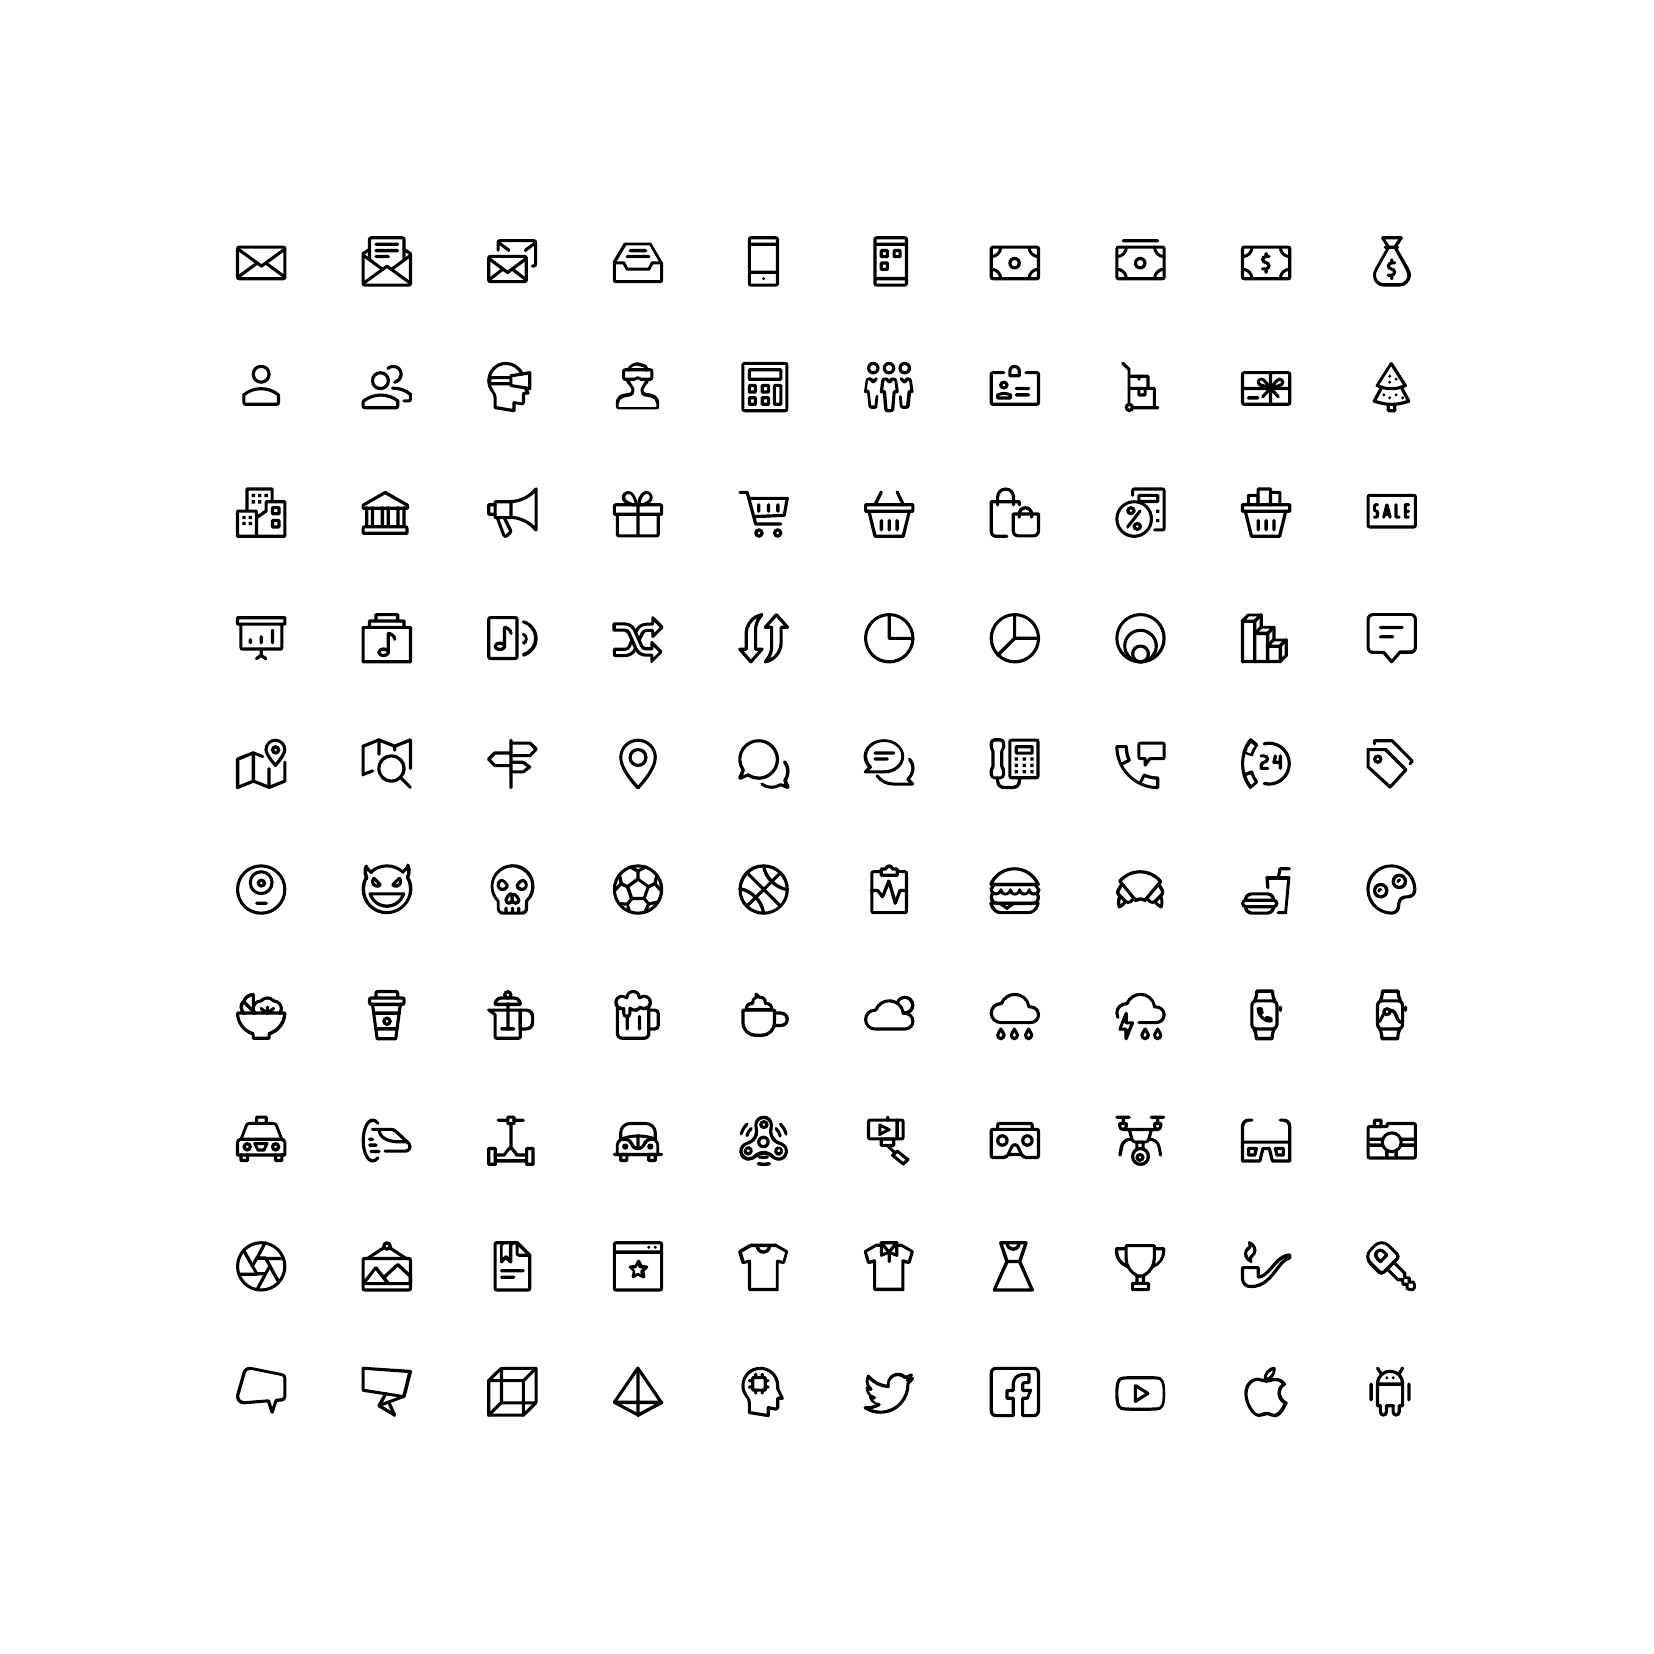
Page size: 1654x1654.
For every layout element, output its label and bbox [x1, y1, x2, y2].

text_box [1246, 396, 1260, 400]
text_box [361, 1366, 413, 1397]
text_box [890, 1241, 899, 1257]
text_box [989, 245, 1000, 256]
text_box [259, 635, 263, 645]
text_box [617, 873, 623, 882]
text_box [1246, 509, 1285, 513]
text_box [487, 1401, 503, 1417]
text_box [1281, 503, 1292, 513]
text_box [639, 1134, 657, 1141]
text_box [487, 361, 523, 378]
text_box [1027, 245, 1041, 259]
text_box [864, 999, 915, 1031]
text_box [235, 248, 240, 278]
text_box [642, 897, 650, 905]
text_box [235, 616, 287, 626]
text_box [1127, 389, 1131, 406]
text_box [504, 892, 513, 905]
text_box [612, 1368, 636, 1404]
text_box [636, 1134, 640, 1150]
text_box [781, 872, 789, 888]
text_box [1257, 625, 1273, 636]
text_box [996, 613, 1017, 657]
text_box [628, 865, 648, 873]
text_box [612, 242, 663, 265]
text_box [487, 1367, 503, 1383]
text_box [776, 503, 780, 513]
text_box [1377, 1012, 1386, 1025]
text_box [263, 1256, 285, 1261]
text_box [1115, 1376, 1166, 1411]
text_box [509, 487, 538, 532]
text_box [495, 516, 513, 538]
text_box [1243, 892, 1276, 902]
text_box [619, 1134, 637, 1141]
text_box [619, 1121, 657, 1138]
text_box [1243, 905, 1276, 915]
text_box [619, 882, 630, 889]
text_box [1036, 257, 1041, 269]
text_box [487, 1379, 499, 1413]
text_box [1372, 503, 1380, 519]
text_box [756, 882, 771, 897]
text_box [996, 1121, 1034, 1132]
text_box [1391, 1404, 1401, 1417]
text_box [1281, 245, 1292, 256]
text_box [1269, 377, 1285, 389]
text_box [1261, 387, 1270, 399]
text_box [1135, 1152, 1145, 1163]
text_box [366, 1247, 384, 1260]
text_box [1118, 870, 1162, 883]
text_box [749, 270, 779, 274]
text_box [990, 888, 1041, 896]
text_box [487, 1008, 522, 1040]
text_box [1250, 1000, 1272, 1031]
text_box [1115, 745, 1160, 790]
text_box [1382, 1131, 1402, 1139]
text_box [1372, 388, 1387, 406]
text_box [1275, 386, 1290, 391]
text_box [1013, 636, 1041, 640]
text_box [1005, 1259, 1021, 1264]
text_box [515, 878, 528, 892]
text_box [522, 1367, 537, 1383]
text_box [1366, 1241, 1400, 1275]
text_box [1246, 1146, 1258, 1157]
text_box [763, 613, 789, 664]
text_box [1240, 245, 1251, 256]
text_box [613, 892, 620, 904]
text_box [1121, 895, 1136, 904]
text_box [879, 261, 889, 271]
text_box [255, 500, 287, 538]
text_box [657, 892, 663, 902]
text_box [772, 1008, 777, 1025]
text_box [239, 1000, 251, 1015]
text_box [1127, 1128, 1136, 1144]
text_box [622, 368, 654, 381]
text_box [487, 267, 505, 282]
text_box [1153, 245, 1166, 259]
text_box [772, 383, 783, 406]
text_box [406, 248, 413, 284]
text_box [898, 1118, 905, 1141]
text_box [1155, 270, 1166, 281]
text_box [874, 276, 907, 281]
text_box [264, 261, 287, 279]
text_box [509, 741, 538, 758]
text_box [270, 506, 281, 516]
text_box [738, 887, 766, 915]
text_box [1273, 1146, 1285, 1157]
text_box [255, 654, 267, 661]
text_box [887, 1250, 891, 1264]
text_box [255, 901, 268, 905]
text_box [614, 989, 652, 1018]
text_box [521, 633, 528, 645]
text_box [739, 1115, 788, 1161]
text_box [370, 1002, 375, 1013]
text_box [1284, 638, 1288, 658]
text_box [891, 1149, 910, 1166]
text_box [864, 613, 915, 664]
text_box [1005, 1241, 1021, 1251]
text_box [363, 864, 373, 880]
text_box [371, 864, 402, 874]
text_box [500, 1241, 518, 1264]
text_box [747, 236, 780, 287]
text_box [395, 1015, 401, 1028]
text_box [236, 277, 286, 281]
text_box [1376, 1367, 1383, 1376]
text_box [266, 1241, 285, 1257]
text_box [377, 1127, 410, 1144]
text_box [362, 393, 400, 403]
text_box [1141, 1274, 1146, 1286]
text_box [1372, 1118, 1383, 1129]
text_box [1246, 493, 1256, 507]
text_box [1383, 245, 1400, 249]
text_box [378, 1391, 388, 1406]
text_box [992, 1241, 1034, 1292]
text_box [1378, 1404, 1389, 1417]
text_box [361, 491, 410, 510]
text_box [1375, 1000, 1398, 1031]
text_box [640, 1400, 664, 1416]
text_box [1366, 1125, 1374, 1138]
text_box [1272, 518, 1276, 532]
text_box [887, 518, 891, 532]
text_box [1115, 1115, 1131, 1119]
text_box [1137, 386, 1147, 397]
text_box [511, 267, 528, 282]
text_box [235, 1011, 287, 1040]
text_box [1269, 387, 1280, 399]
text_box [760, 383, 771, 394]
text_box [749, 242, 779, 246]
text_box [1256, 377, 1271, 389]
text_box [377, 754, 406, 783]
text_box [242, 394, 281, 406]
text_box [1014, 386, 1031, 391]
text_box [487, 751, 513, 768]
text_box [248, 870, 274, 896]
text_box [1403, 512, 1411, 519]
text_box [1381, 236, 1403, 245]
text_box [1127, 386, 1138, 390]
text_box [1281, 270, 1292, 281]
text_box [741, 1008, 776, 1037]
text_box [1145, 897, 1154, 904]
text_box [1014, 745, 1034, 755]
text_box [509, 1126, 513, 1151]
text_box [369, 1149, 381, 1154]
text_box [1263, 1366, 1276, 1379]
text_box [365, 506, 369, 529]
text_box [1278, 245, 1292, 259]
text_box [1265, 631, 1270, 664]
text_box [895, 1118, 899, 1141]
text_box [1131, 1281, 1151, 1292]
text_box [1030, 270, 1041, 281]
text_box [1240, 619, 1245, 664]
text_box [1021, 1134, 1034, 1147]
text_box [866, 361, 880, 375]
text_box [879, 864, 899, 877]
text_box [1115, 245, 1125, 255]
text_box [487, 1146, 497, 1166]
text_box [625, 1014, 629, 1031]
text_box [1118, 1137, 1133, 1157]
text_box [1131, 487, 1166, 532]
text_box [1008, 364, 1021, 378]
text_box [365, 1266, 387, 1286]
text_box [879, 377, 899, 413]
text_box [361, 1256, 413, 1292]
text_box [1253, 619, 1257, 664]
text_box [1115, 258, 1119, 268]
text_box [362, 254, 382, 269]
text_box [643, 900, 660, 914]
text_box [283, 251, 287, 275]
text_box [631, 910, 644, 915]
text_box [1366, 613, 1417, 664]
text_box [1252, 1026, 1277, 1041]
text_box [1383, 503, 1391, 513]
text_box [1378, 625, 1404, 630]
text_box [752, 518, 783, 526]
text_box [268, 1264, 281, 1284]
text_box [270, 745, 281, 755]
text_box [1127, 374, 1138, 378]
text_box [1150, 1247, 1166, 1269]
text_box [374, 613, 400, 621]
text_box [996, 1027, 1006, 1041]
text_box [621, 491, 653, 507]
text_box [1401, 1385, 1405, 1408]
text_box [236, 247, 287, 268]
text_box [361, 738, 378, 777]
text_box [1131, 406, 1160, 410]
text_box [647, 1143, 654, 1150]
text_box [646, 866, 657, 875]
text_box [612, 1241, 664, 1292]
text_box [1115, 500, 1153, 538]
text_box [1124, 1250, 1130, 1265]
text_box [1114, 1247, 1130, 1269]
text_box [760, 396, 771, 406]
text_box [499, 1275, 516, 1279]
text_box [1276, 876, 1291, 915]
text_box [377, 738, 381, 756]
text_box [870, 870, 879, 889]
text_box [1000, 500, 1011, 504]
text_box [1024, 1027, 1034, 1041]
text_box [377, 647, 390, 658]
text_box [1256, 518, 1260, 532]
text_box [1135, 1140, 1145, 1151]
text_box [1240, 270, 1251, 281]
text_box [493, 641, 507, 652]
text_box [502, 989, 513, 996]
text_box [1268, 392, 1273, 404]
text_box [1240, 371, 1292, 406]
text_box [765, 864, 781, 873]
text_box [866, 1118, 886, 1141]
text_box [504, 257, 528, 274]
text_box [765, 906, 781, 915]
text_box [235, 1366, 287, 1414]
text_box [615, 1008, 651, 1040]
text_box [1394, 1148, 1398, 1160]
text_box [895, 995, 915, 1015]
text_box [509, 760, 532, 774]
text_box [1372, 739, 1414, 766]
text_box [757, 1155, 770, 1160]
text_box [258, 1282, 280, 1292]
text_box [996, 391, 1013, 400]
text_box [255, 1272, 267, 1292]
text_box [235, 751, 267, 790]
text_box [1134, 897, 1147, 903]
text_box [772, 528, 783, 538]
text_box [1375, 1382, 1405, 1386]
text_box [738, 739, 780, 780]
text_box [522, 1401, 537, 1417]
text_box [745, 1127, 753, 1137]
text_box [628, 747, 648, 768]
text_box [779, 1123, 788, 1136]
text_box [1243, 1241, 1257, 1264]
text_box [1278, 754, 1283, 762]
text_box [361, 625, 413, 664]
text_box [876, 503, 902, 507]
text_box [1240, 1118, 1254, 1144]
text_box [772, 871, 782, 881]
text_box [646, 882, 657, 889]
text_box [612, 622, 663, 664]
text_box [499, 1366, 538, 1405]
text_box [251, 364, 271, 384]
text_box [259, 1007, 267, 1015]
text_box [747, 396, 757, 406]
text_box [1397, 1147, 1417, 1160]
text_box [867, 509, 912, 538]
text_box [515, 1241, 532, 1257]
text_box [1261, 255, 1271, 270]
text_box [1240, 1253, 1292, 1289]
text_box [1243, 509, 1288, 538]
text_box [1121, 239, 1160, 243]
text_box [1242, 613, 1260, 623]
text_box [386, 631, 390, 654]
text_box [361, 249, 412, 287]
text_box [1278, 267, 1292, 281]
text_box [367, 1143, 378, 1147]
text_box [264, 738, 287, 768]
text_box [619, 1157, 629, 1163]
text_box [1386, 402, 1397, 413]
text_box [487, 280, 528, 284]
text_box [640, 503, 664, 516]
text_box [239, 1121, 255, 1141]
text_box [487, 616, 519, 661]
text_box [499, 1269, 525, 1273]
text_box [266, 1007, 275, 1015]
text_box [1382, 1007, 1392, 1017]
text_box [1382, 1121, 1417, 1138]
text_box [1116, 894, 1127, 909]
text_box [619, 866, 630, 875]
text_box [1242, 386, 1266, 391]
text_box [525, 1146, 535, 1166]
text_box [1264, 518, 1268, 532]
text_box [636, 507, 640, 536]
text_box [634, 616, 664, 641]
text_box [1153, 267, 1166, 281]
text_box [1127, 1249, 1156, 1278]
text_box [747, 499, 755, 517]
text_box [273, 1152, 284, 1163]
text_box [1121, 362, 1131, 375]
text_box [1030, 245, 1041, 256]
text_box [612, 503, 636, 516]
text_box [1014, 393, 1031, 397]
text_box [1373, 1248, 1388, 1264]
text_box [251, 751, 256, 783]
text_box [1372, 249, 1412, 287]
text_box [490, 864, 535, 915]
text_box [1137, 493, 1160, 504]
text_box [1259, 613, 1263, 629]
text_box [262, 622, 284, 651]
text_box [242, 1248, 254, 1268]
text_box [614, 1400, 636, 1416]
text_box [628, 1259, 649, 1279]
text_box [235, 509, 258, 538]
text_box [374, 989, 400, 996]
text_box [647, 1008, 660, 1031]
text_box [1253, 245, 1279, 249]
text_box [615, 381, 660, 410]
text_box [270, 1142, 281, 1152]
text_box [235, 1138, 241, 1157]
text_box [1121, 1127, 1160, 1132]
text_box [1132, 521, 1143, 532]
text_box [235, 1250, 243, 1274]
text_box [1369, 1382, 1373, 1402]
text_box [1244, 659, 1254, 664]
text_box [747, 368, 783, 381]
text_box [383, 1142, 412, 1153]
text_box [1385, 1148, 1389, 1160]
text_box [1002, 245, 1028, 249]
text_box [389, 631, 397, 641]
text_box [1127, 245, 1154, 249]
text_box [996, 487, 1016, 507]
text_box [1288, 257, 1292, 268]
text_box [402, 396, 412, 403]
text_box [487, 254, 528, 258]
text_box [989, 613, 1013, 655]
text_box [255, 1115, 268, 1126]
text_box [391, 386, 413, 397]
text_box [1244, 1377, 1288, 1418]
text_box [242, 1137, 280, 1141]
text_box [239, 1152, 250, 1163]
text_box [372, 1011, 402, 1015]
text_box [738, 864, 762, 887]
text_box [989, 270, 1000, 281]
text_box [521, 620, 538, 657]
text_box [253, 1142, 269, 1152]
text_box [863, 1243, 914, 1292]
text_box [647, 1157, 657, 1163]
text_box [1150, 386, 1156, 409]
text_box [368, 892, 406, 908]
text_box [1378, 1026, 1402, 1041]
text_box [270, 628, 275, 645]
text_box [887, 613, 915, 640]
text_box [905, 503, 915, 513]
text_box [762, 864, 790, 892]
text_box [879, 1241, 888, 1257]
text_box [764, 890, 782, 908]
text_box [1127, 277, 1154, 281]
text_box [1115, 270, 1126, 281]
text_box [636, 869, 640, 881]
text_box [1366, 1146, 1386, 1160]
text_box [1140, 1027, 1150, 1041]
text_box [1378, 635, 1395, 639]
text_box [392, 254, 412, 269]
text_box [747, 496, 789, 519]
text_box [989, 257, 993, 268]
text_box [886, 1144, 895, 1153]
text_box [628, 248, 648, 253]
text_box [612, 261, 664, 284]
text_box [505, 625, 513, 636]
text_box [989, 1366, 1041, 1418]
text_box [613, 883, 622, 893]
text_box [873, 751, 896, 755]
text_box [746, 871, 764, 889]
text_box [760, 760, 790, 789]
text_box [524, 260, 528, 278]
text_box [1153, 1027, 1163, 1041]
text_box [738, 1243, 789, 1292]
text_box [386, 364, 403, 384]
text_box [496, 878, 509, 892]
text_box [637, 1014, 642, 1031]
text_box [1366, 493, 1417, 529]
text_box [242, 387, 280, 397]
text_box [397, 1002, 402, 1012]
text_box [1270, 638, 1285, 648]
text_box [615, 1139, 660, 1157]
text_box [996, 776, 1022, 790]
text_box [647, 903, 660, 914]
text_box [1268, 659, 1279, 664]
text_box [873, 490, 883, 507]
text_box [1256, 1007, 1273, 1023]
text_box [1259, 754, 1270, 770]
text_box [380, 1127, 408, 1140]
text_box [619, 738, 657, 790]
text_box [989, 867, 1040, 886]
text_box [374, 242, 400, 246]
text_box [996, 1134, 1009, 1147]
text_box [1124, 1244, 1156, 1248]
text_box [374, 248, 400, 253]
text_box [391, 877, 403, 888]
text_box [380, 506, 385, 529]
text_box [361, 1118, 380, 1163]
text_box [1149, 1115, 1166, 1119]
text_box [236, 245, 286, 249]
text_box [898, 361, 912, 375]
text_box [1240, 738, 1258, 790]
text_box [1397, 1366, 1405, 1377]
text_box [1372, 882, 1389, 899]
text_box [1133, 1384, 1150, 1403]
text_box [1389, 1008, 1403, 1025]
text_box [998, 380, 1009, 390]
text_box [236, 261, 259, 279]
text_box [870, 509, 908, 513]
text_box [504, 1379, 525, 1401]
text_box [612, 875, 618, 892]
text_box [255, 996, 283, 1015]
text_box [524, 241, 537, 252]
text_box [1008, 256, 1021, 270]
text_box [1253, 277, 1279, 281]
text_box [863, 739, 905, 774]
text_box [493, 996, 522, 1007]
text_box [1115, 267, 1128, 281]
text_box [1115, 245, 1128, 259]
text_box [1375, 362, 1408, 391]
text_box [627, 362, 648, 368]
text_box [1407, 1382, 1411, 1402]
text_box [899, 870, 909, 890]
text_box [493, 1146, 510, 1157]
text_box [626, 888, 650, 901]
text_box [511, 1147, 528, 1157]
text_box [1396, 388, 1411, 406]
text_box [239, 622, 260, 651]
text_box [626, 897, 634, 906]
text_box [774, 1146, 784, 1156]
text_box [493, 1159, 529, 1163]
text_box [1009, 1027, 1019, 1041]
text_box [999, 1127, 1031, 1131]
text_box [1126, 509, 1142, 529]
text_box [402, 506, 406, 529]
text_box [755, 1244, 772, 1254]
text_box [281, 1138, 287, 1157]
text_box [374, 254, 390, 259]
text_box [874, 242, 907, 246]
text_box [1278, 1118, 1292, 1144]
text_box [362, 265, 412, 285]
text_box [1156, 245, 1166, 255]
text_box [636, 1366, 640, 1418]
text_box [487, 257, 503, 269]
text_box [1135, 1274, 1139, 1286]
text_box [998, 639, 1041, 664]
text_box [989, 371, 1041, 406]
text_box [235, 864, 287, 915]
text_box [1276, 867, 1291, 880]
text_box [747, 383, 757, 394]
text_box [256, 878, 267, 888]
text_box [1027, 267, 1041, 281]
text_box [1256, 659, 1267, 664]
text_box [766, 503, 771, 513]
text_box [267, 767, 271, 790]
text_box [989, 245, 1003, 259]
text_box [622, 1143, 629, 1150]
text_box [1259, 503, 1269, 507]
text_box [1124, 403, 1134, 413]
text_box [361, 400, 400, 410]
text_box [370, 877, 382, 888]
text_box [506, 1121, 516, 1126]
text_box [863, 1372, 914, 1414]
text_box [870, 891, 909, 915]
text_box [883, 1241, 895, 1251]
text_box [270, 518, 281, 529]
text_box [251, 1256, 272, 1276]
text_box [738, 890, 763, 915]
text_box [1375, 1385, 1380, 1408]
text_box [892, 248, 902, 259]
text_box [1398, 1375, 1405, 1383]
text_box [382, 1263, 408, 1286]
text_box [502, 625, 507, 648]
text_box [654, 883, 663, 893]
text_box [1394, 503, 1401, 519]
text_box [1382, 999, 1405, 1029]
text_box [1366, 864, 1417, 915]
text_box [255, 1241, 267, 1261]
text_box [1278, 644, 1283, 664]
text_box [739, 1123, 749, 1136]
text_box [1265, 876, 1277, 890]
text_box [989, 738, 1006, 780]
text_box [1011, 512, 1041, 538]
text_box [493, 1241, 532, 1292]
text_box [242, 1142, 253, 1152]
text_box [245, 487, 274, 513]
text_box [1137, 741, 1166, 767]
text_box [1157, 882, 1165, 896]
text_box [389, 1394, 406, 1403]
text_box [361, 878, 413, 915]
text_box [625, 254, 651, 259]
text_box [1398, 1137, 1417, 1141]
text_box [1240, 898, 1279, 908]
text_box [1118, 1011, 1134, 1041]
text_box [1256, 487, 1273, 507]
text_box [268, 1121, 284, 1141]
text_box [1006, 1152, 1023, 1157]
text_box [1147, 1137, 1163, 1157]
text_box [487, 260, 491, 278]
text_box [989, 892, 1041, 906]
text_box [367, 236, 406, 262]
text_box [367, 619, 406, 628]
text_box [1144, 883, 1158, 898]
text_box [1126, 506, 1136, 516]
text_box [382, 1016, 392, 1027]
text_box [989, 267, 1003, 281]
text_box [774, 1127, 782, 1138]
text_box [653, 873, 659, 882]
text_box [1007, 1127, 1041, 1160]
text_box [989, 992, 1041, 1025]
text_box [1153, 894, 1164, 909]
text_box [487, 383, 530, 413]
text_box [615, 514, 660, 538]
text_box [1385, 1261, 1416, 1292]
text_box [989, 1127, 1009, 1160]
text_box [878, 1123, 891, 1137]
text_box [864, 377, 879, 409]
text_box [989, 902, 1040, 915]
text_box [499, 1027, 516, 1031]
text_box [757, 1135, 770, 1149]
text_box [757, 503, 761, 513]
text_box [1366, 1143, 1385, 1147]
text_box [1391, 873, 1408, 890]
text_box [1147, 1128, 1153, 1138]
text_box [879, 248, 889, 259]
text_box [370, 506, 375, 529]
text_box [382, 1241, 392, 1251]
text_box [1123, 628, 1158, 663]
text_box [512, 1118, 525, 1122]
text_box [743, 1146, 753, 1156]
text_box [658, 874, 664, 892]
text_box [1262, 741, 1291, 786]
text_box [249, 1153, 274, 1157]
text_box [1366, 748, 1408, 789]
text_box [1240, 503, 1247, 513]
text_box [374, 1030, 399, 1041]
text_box [772, 1011, 789, 1028]
text_box [756, 1162, 772, 1167]
text_box [244, 1241, 263, 1251]
text_box [510, 892, 521, 905]
text_box [361, 525, 409, 535]
text_box [487, 503, 493, 516]
text_box [509, 371, 532, 391]
text_box [1366, 1137, 1385, 1141]
text_box [879, 1137, 896, 1147]
text_box [640, 1368, 663, 1404]
text_box [869, 879, 909, 905]
text_box [1118, 1121, 1123, 1132]
text_box [1131, 1146, 1151, 1166]
text_box [744, 992, 774, 1012]
text_box [1115, 882, 1124, 896]
text_box [1115, 992, 1166, 1025]
text_box [400, 777, 412, 789]
text_box [372, 1014, 378, 1028]
text_box [374, 1027, 399, 1031]
text_box [873, 236, 909, 287]
text_box [619, 906, 629, 914]
text_box [1133, 256, 1147, 270]
text_box [741, 1366, 784, 1418]
text_box [614, 1250, 662, 1254]
text_box [1240, 1140, 1292, 1163]
text_box [1131, 644, 1151, 664]
text_box [738, 490, 750, 498]
text_box [624, 1139, 652, 1151]
text_box [873, 757, 889, 761]
text_box [518, 1008, 535, 1031]
text_box [864, 503, 874, 513]
text_box [617, 902, 632, 914]
text_box [738, 613, 764, 664]
text_box [496, 1118, 510, 1122]
text_box [487, 376, 509, 386]
text_box [497, 241, 511, 252]
text_box [506, 1115, 516, 1120]
text_box [1378, 989, 1403, 1004]
text_box [1386, 261, 1397, 277]
text_box [882, 361, 896, 375]
text_box [1127, 377, 1131, 387]
text_box [1001, 906, 1013, 910]
text_box [1008, 738, 1040, 780]
text_box [1240, 267, 1254, 281]
text_box [759, 1120, 769, 1130]
text_box [1268, 372, 1273, 384]
text_box [1272, 754, 1283, 765]
text_box [1372, 754, 1383, 765]
text_box [377, 1400, 396, 1417]
text_box [367, 996, 406, 1007]
text_box [751, 1376, 767, 1380]
text_box [895, 490, 905, 507]
text_box [1123, 882, 1135, 898]
text_box [1247, 905, 1272, 909]
text_box [628, 878, 648, 887]
text_box [898, 377, 914, 409]
text_box [1273, 490, 1282, 507]
text_box [509, 773, 513, 790]
text_box [1001, 277, 1028, 281]
text_box [279, 1258, 287, 1283]
text_box [1398, 1143, 1417, 1147]
text_box [1375, 1369, 1398, 1384]
text_box [370, 371, 390, 391]
text_box [380, 738, 413, 771]
text_box [879, 518, 884, 532]
text_box [1240, 257, 1245, 269]
text_box [746, 898, 755, 908]
text_box [1140, 374, 1150, 391]
text_box [237, 1275, 257, 1292]
text_box [754, 528, 764, 538]
text_box [991, 882, 1039, 887]
text_box [401, 863, 411, 880]
text_box [1016, 613, 1041, 638]
text_box [1253, 989, 1277, 1004]
text_box [632, 864, 644, 868]
text_box [396, 506, 400, 529]
text_box [876, 757, 915, 786]
text_box [496, 239, 538, 268]
text_box [242, 992, 255, 1015]
text_box [895, 518, 899, 532]
text_box [781, 891, 789, 907]
text_box [386, 506, 390, 529]
text_box [1272, 625, 1276, 642]
text_box [1162, 258, 1166, 268]
text_box [741, 361, 789, 413]
text_box [491, 1405, 525, 1417]
text_box [506, 1002, 510, 1027]
text_box [390, 1247, 407, 1260]
text_box [493, 500, 513, 520]
text_box [271, 760, 287, 789]
text_box [1158, 1121, 1163, 1131]
text_box [612, 639, 638, 658]
text_box [989, 500, 1009, 538]
text_box [237, 1272, 259, 1276]
text_box [1240, 245, 1254, 259]
text_box [1256, 999, 1279, 1030]
text_box [1017, 506, 1034, 519]
text_box [1115, 613, 1166, 662]
